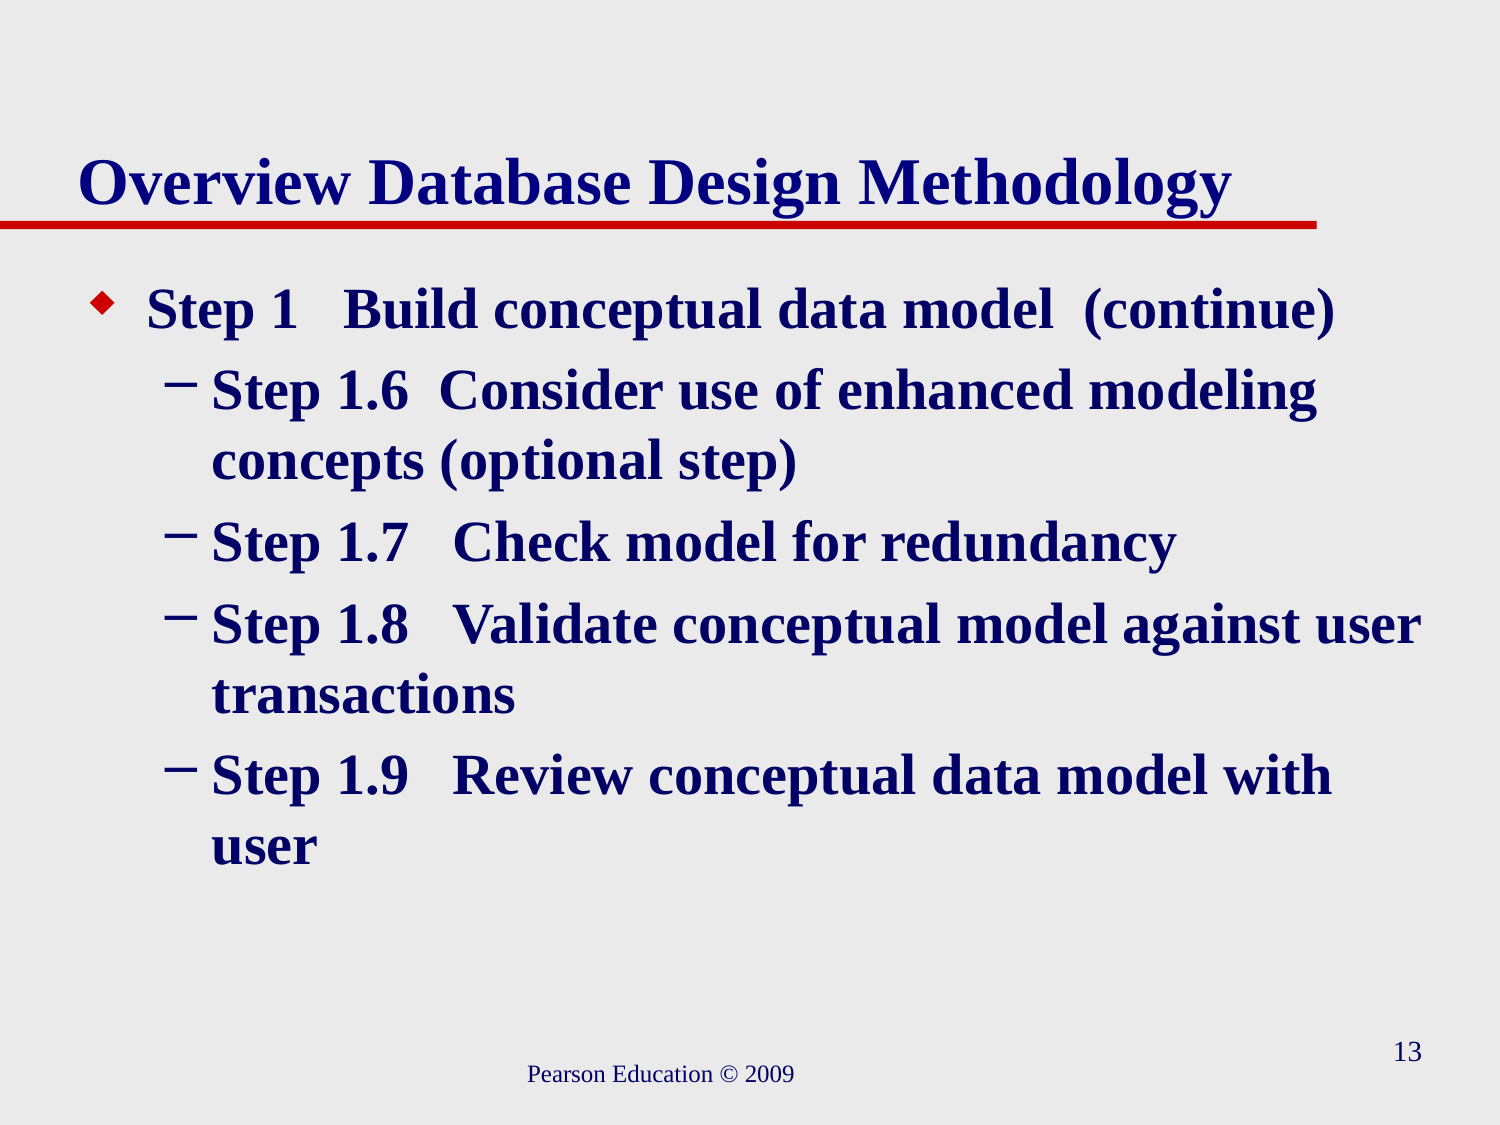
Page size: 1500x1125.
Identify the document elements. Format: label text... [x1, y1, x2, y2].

text_box Pearson Education © 2009 [512, 1050, 1038, 1095]
slide_number 13 [1125, 1012, 1438, 1088]
title Overview Database Design Methodology [62, 43, 1338, 225]
list Step 1 Build conceptual data model (continue) Step 1.6 Consider use of enhanced modeling concepts (optional step) Step 1.7 Check model for redundancy Step 1.8 Validate conceptual model against user transactions Step 1.9 Review conceptual data model with user [75, 262, 1468, 938]
